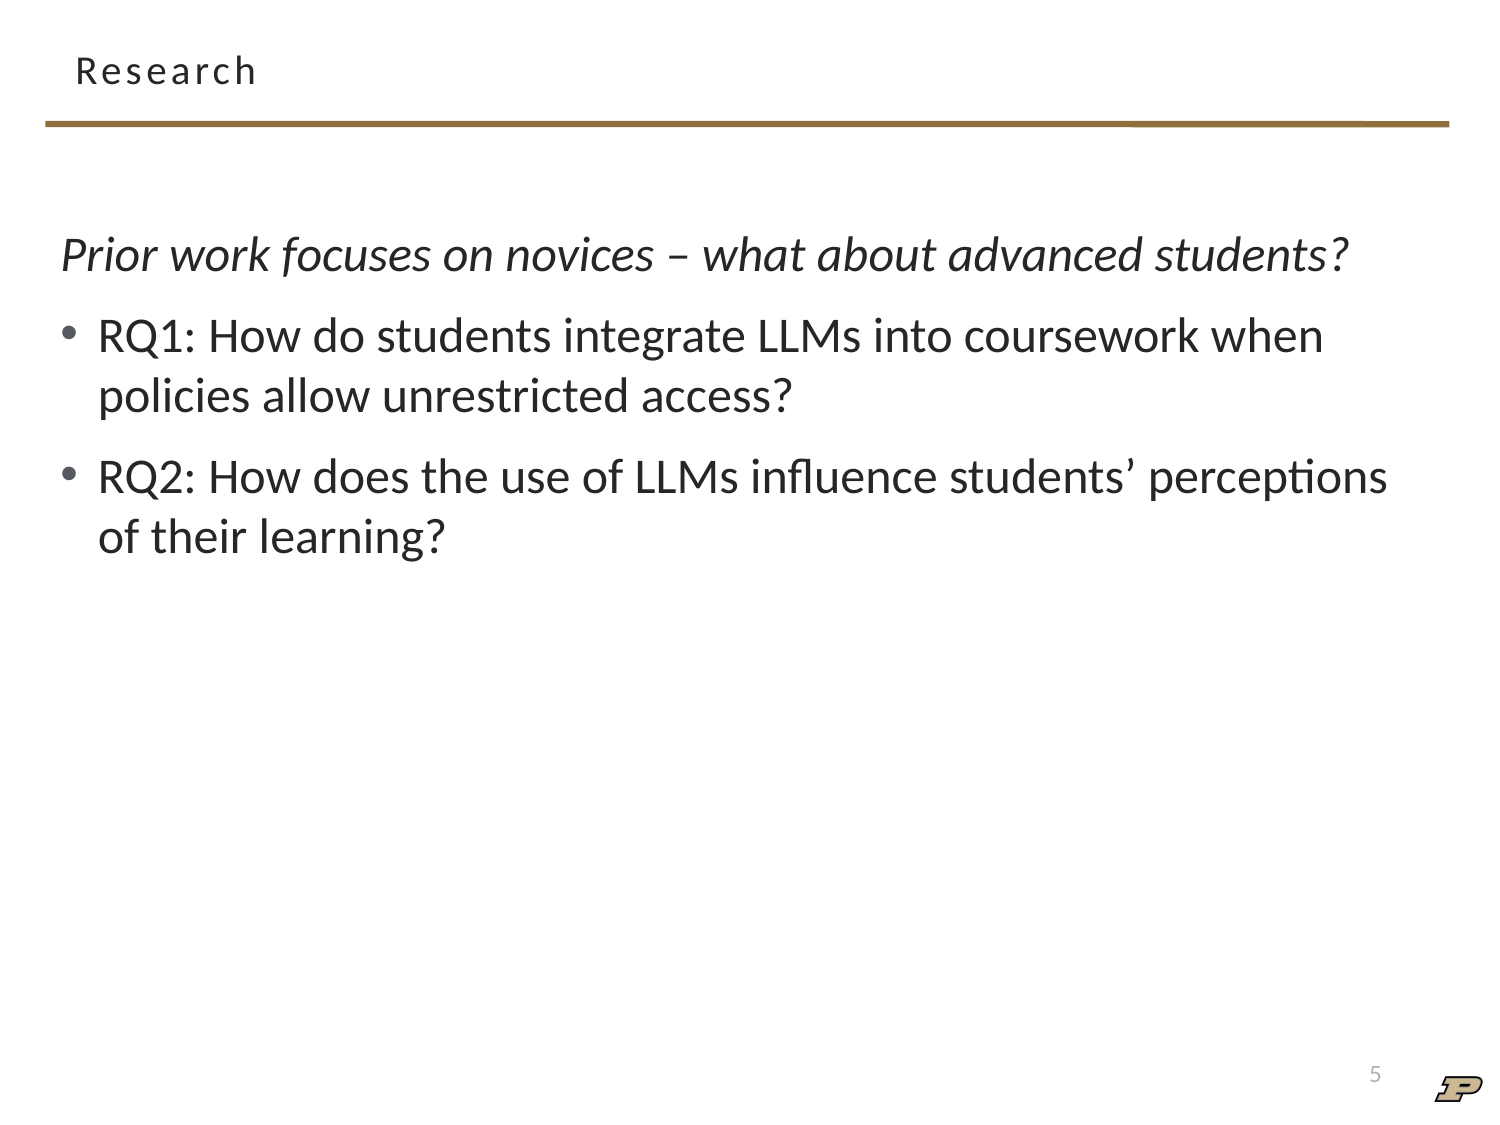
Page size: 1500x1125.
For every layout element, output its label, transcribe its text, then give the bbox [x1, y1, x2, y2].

title Research [43, 17, 1368, 127]
picture [1434, 1076, 1483, 1102]
list Prior work focuses on novices – what about advanced students? RQ1: How do students integrate LLMs into coursework when policies allow unrestricted access? RQ2: How does the use of LLMs influence students’ perceptions of their learning? [45, 214, 1450, 1062]
slide_number 5 [1059, 1042, 1397, 1103]
